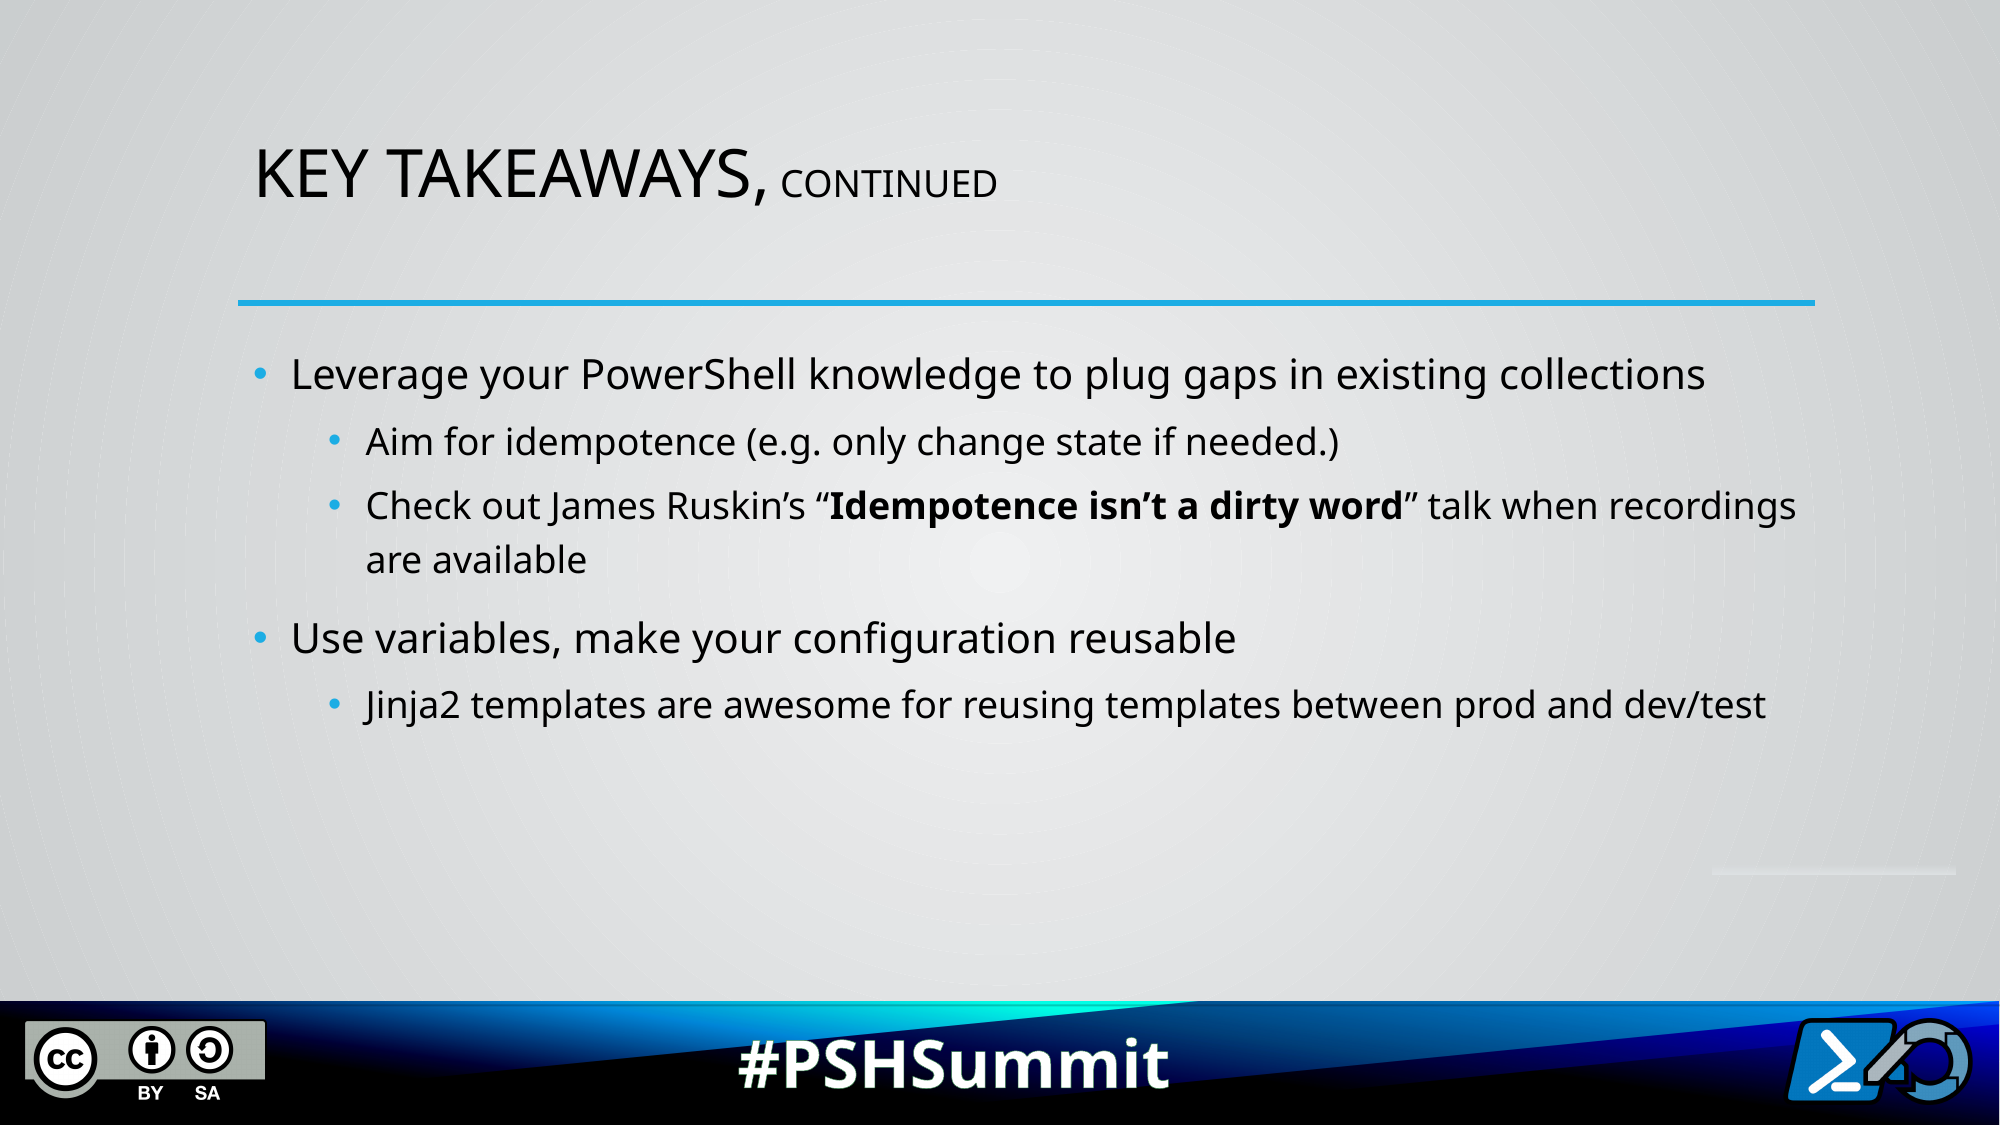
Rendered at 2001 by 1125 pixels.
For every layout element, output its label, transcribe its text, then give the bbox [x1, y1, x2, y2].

title Key Takeaways, continued [238, 131, 1814, 305]
list Leverage your PowerShell knowledge to plug gaps in existing collections Aim for idempotence (e.g. only change state if needed.) Check out James Ruskin’s “Idempotence isn’t a dirty word” talk when recordings are available Use variables, make your configuration reusable Jinja2 templates are awesome for reusing templates between prod and dev/test [238, 330, 1814, 897]
picture [0, 1001, 1999, 1125]
